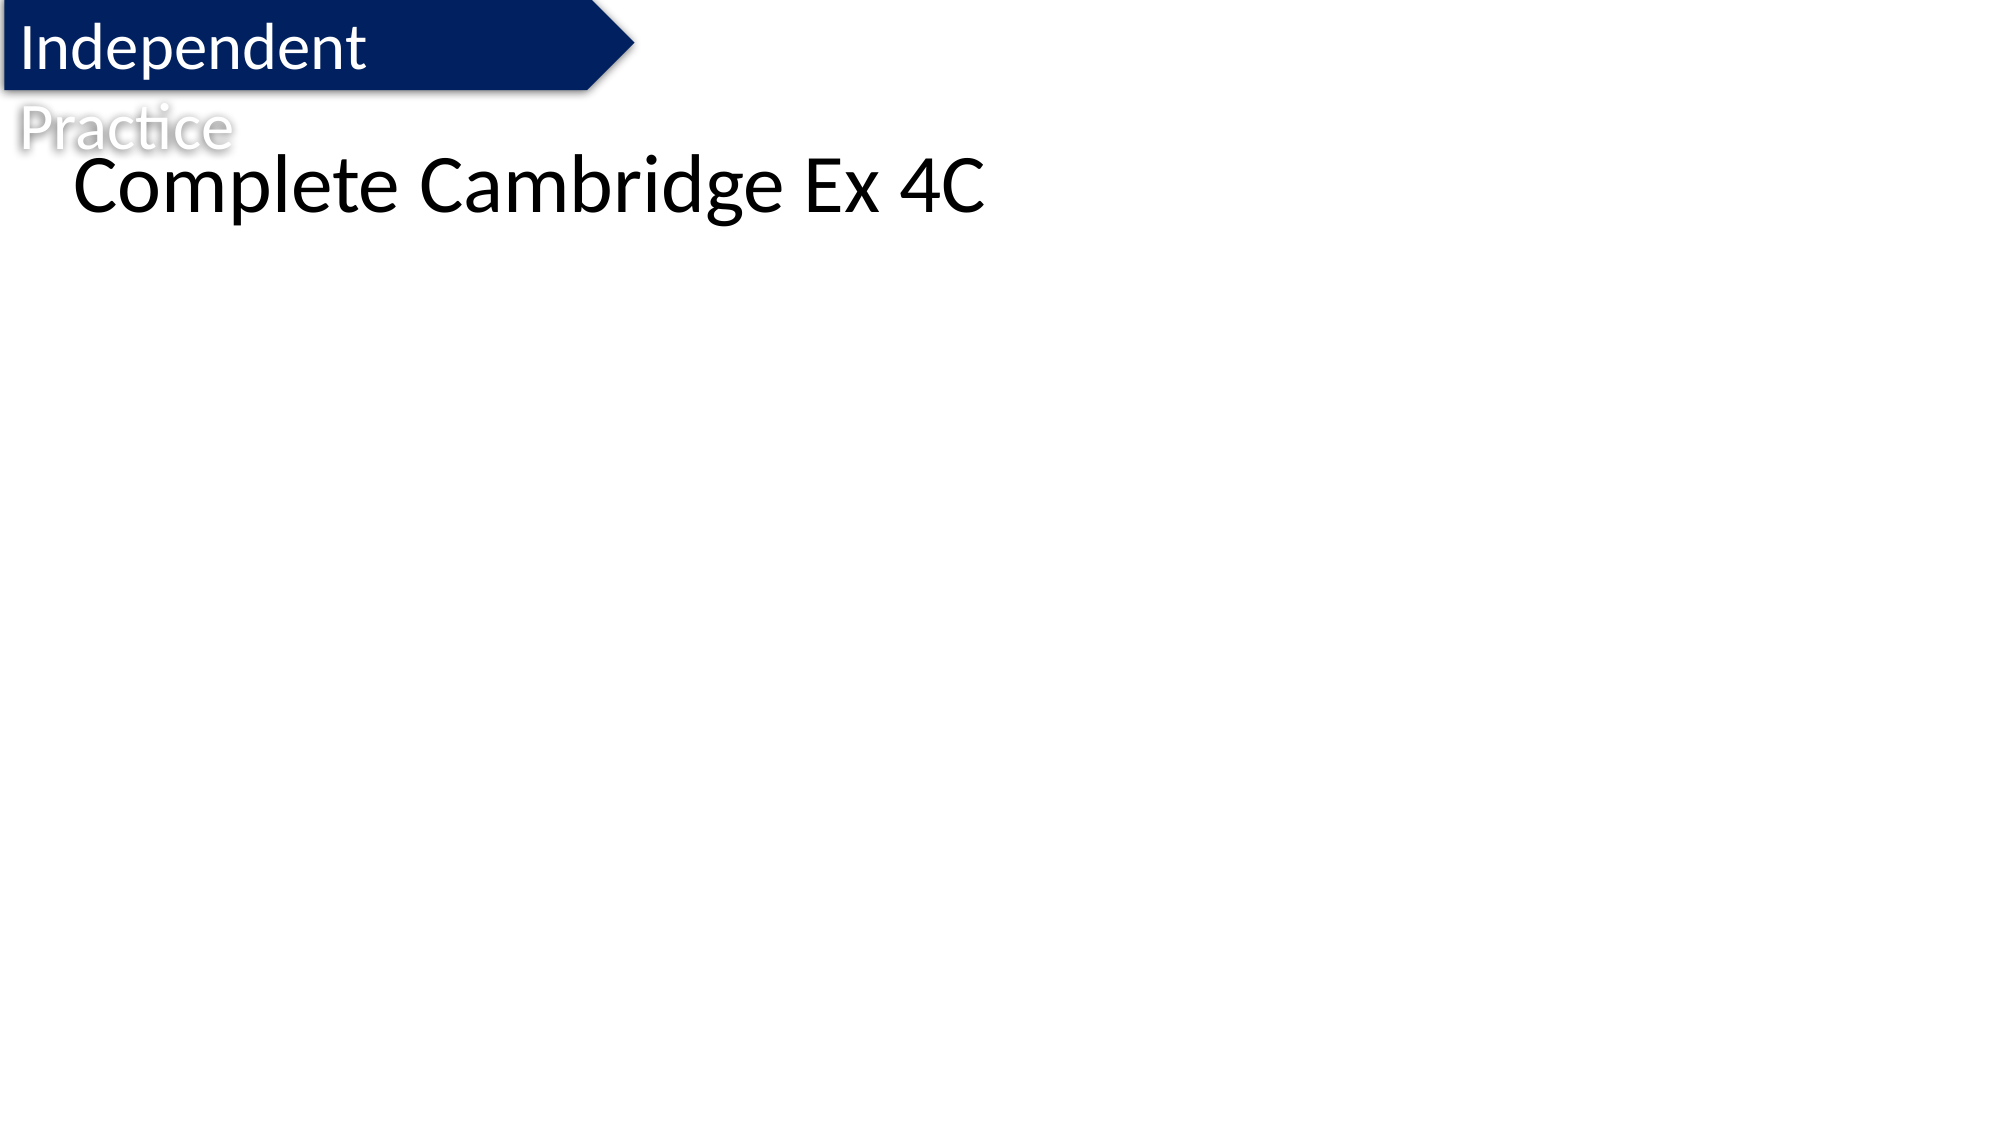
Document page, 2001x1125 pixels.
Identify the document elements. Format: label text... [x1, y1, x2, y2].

text_box Independent Practice [4, 0, 635, 91]
subtitle Complete Cambridge Ex 4C [58, 133, 1559, 278]
